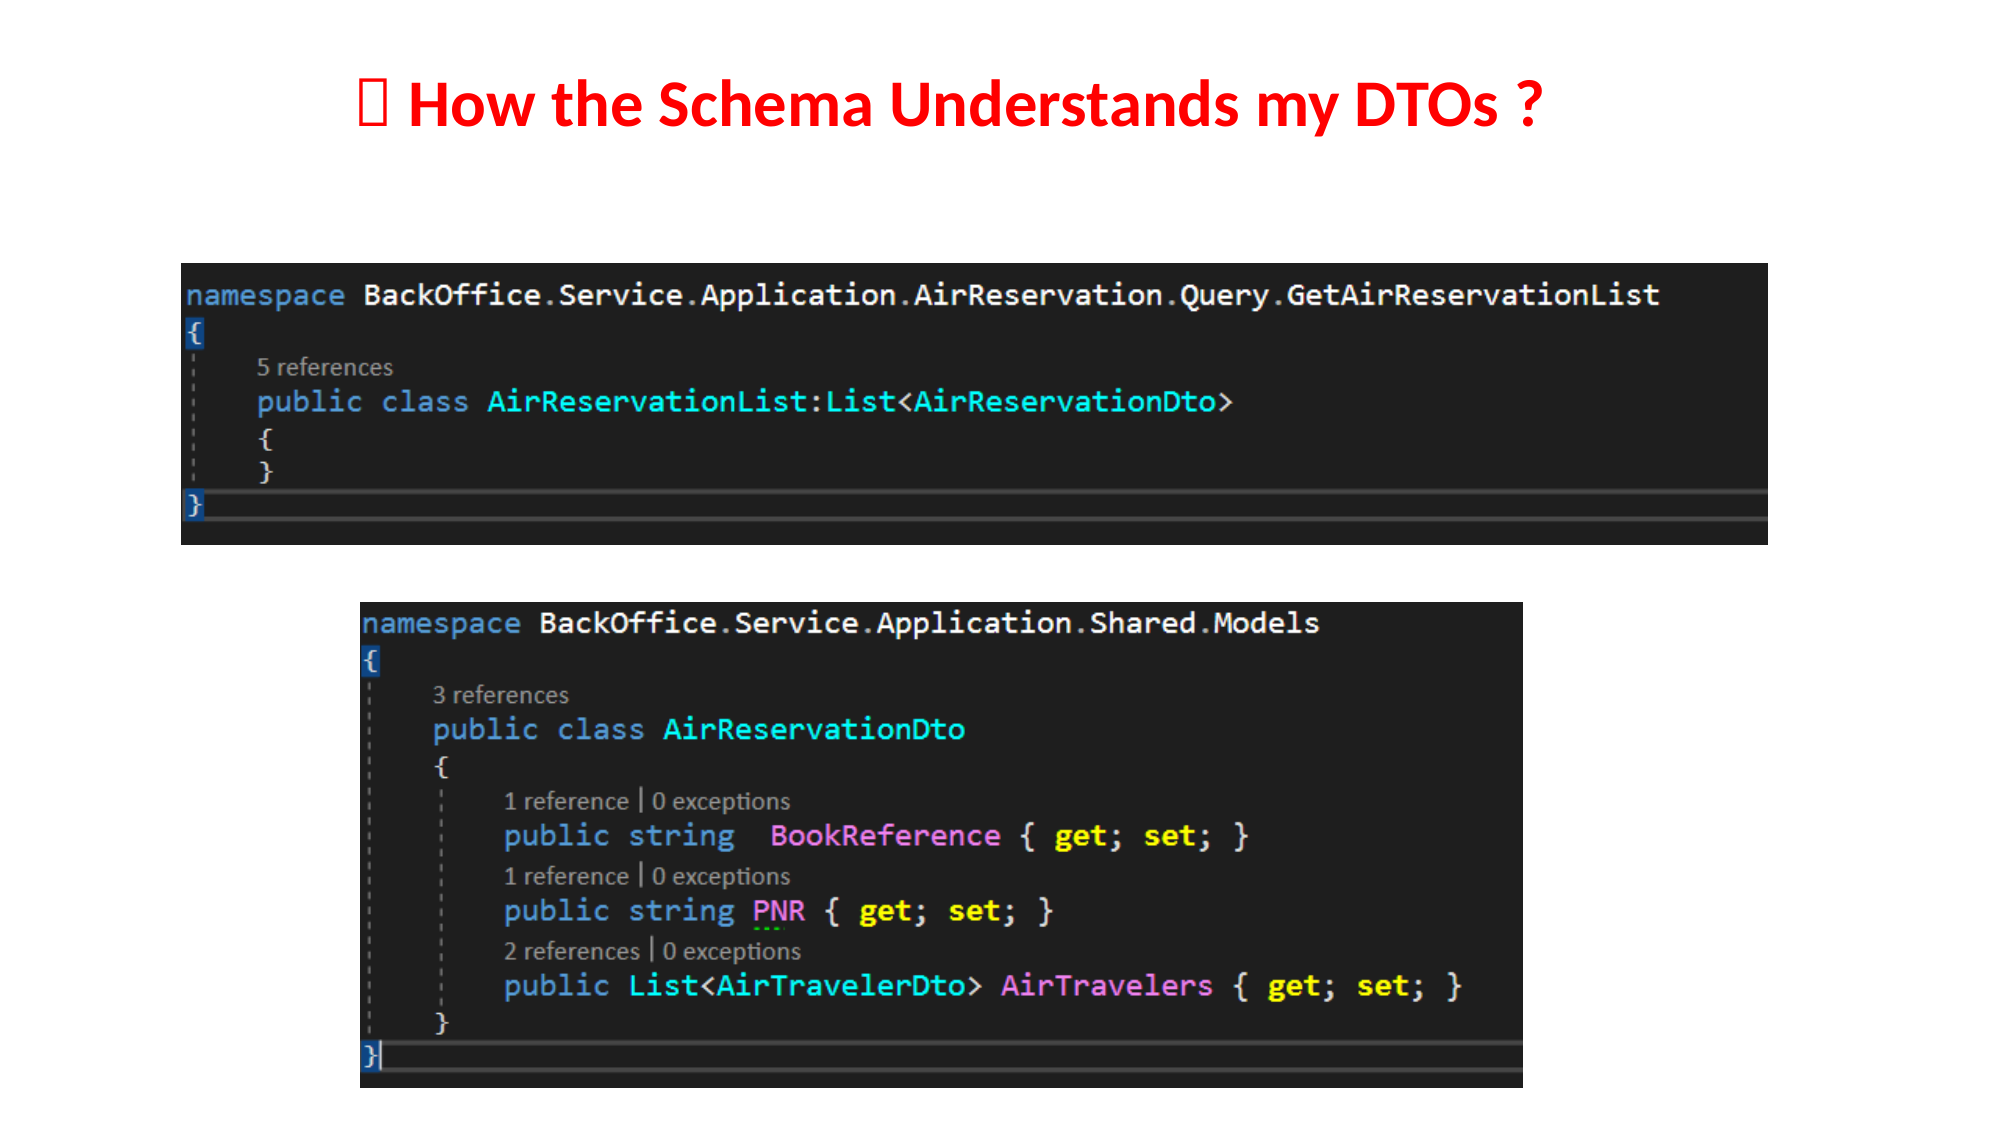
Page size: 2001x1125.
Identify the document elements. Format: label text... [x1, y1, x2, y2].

picture [181, 263, 1768, 545]
picture [360, 602, 1523, 1089]
text_box  How the Schema Understands my DTOs ? [339, 52, 1636, 148]
